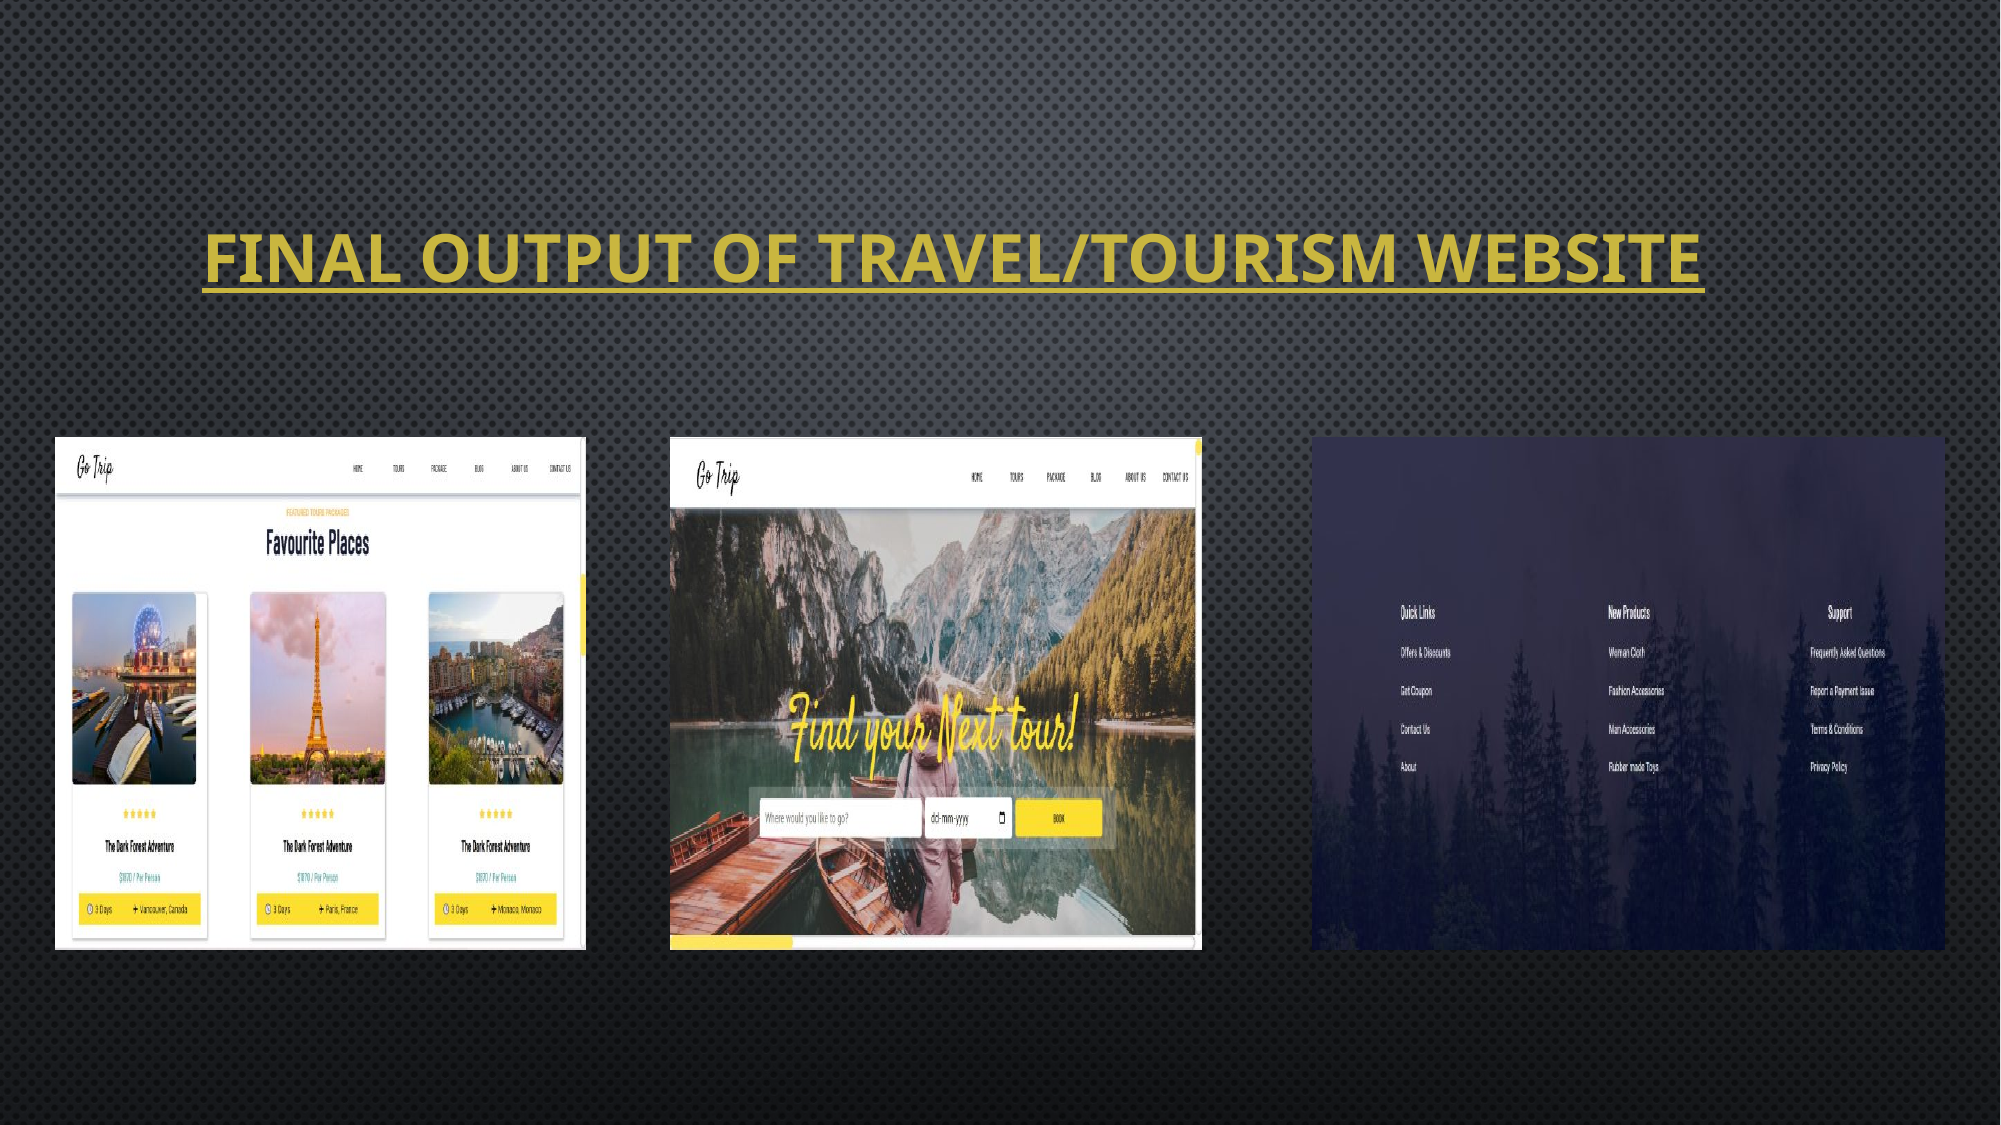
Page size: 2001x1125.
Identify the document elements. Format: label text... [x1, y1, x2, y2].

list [55, 437, 587, 951]
title Final Output of Travel/Tourism Website [187, 99, 1813, 413]
picture [670, 437, 1202, 951]
picture [1312, 437, 1945, 951]
